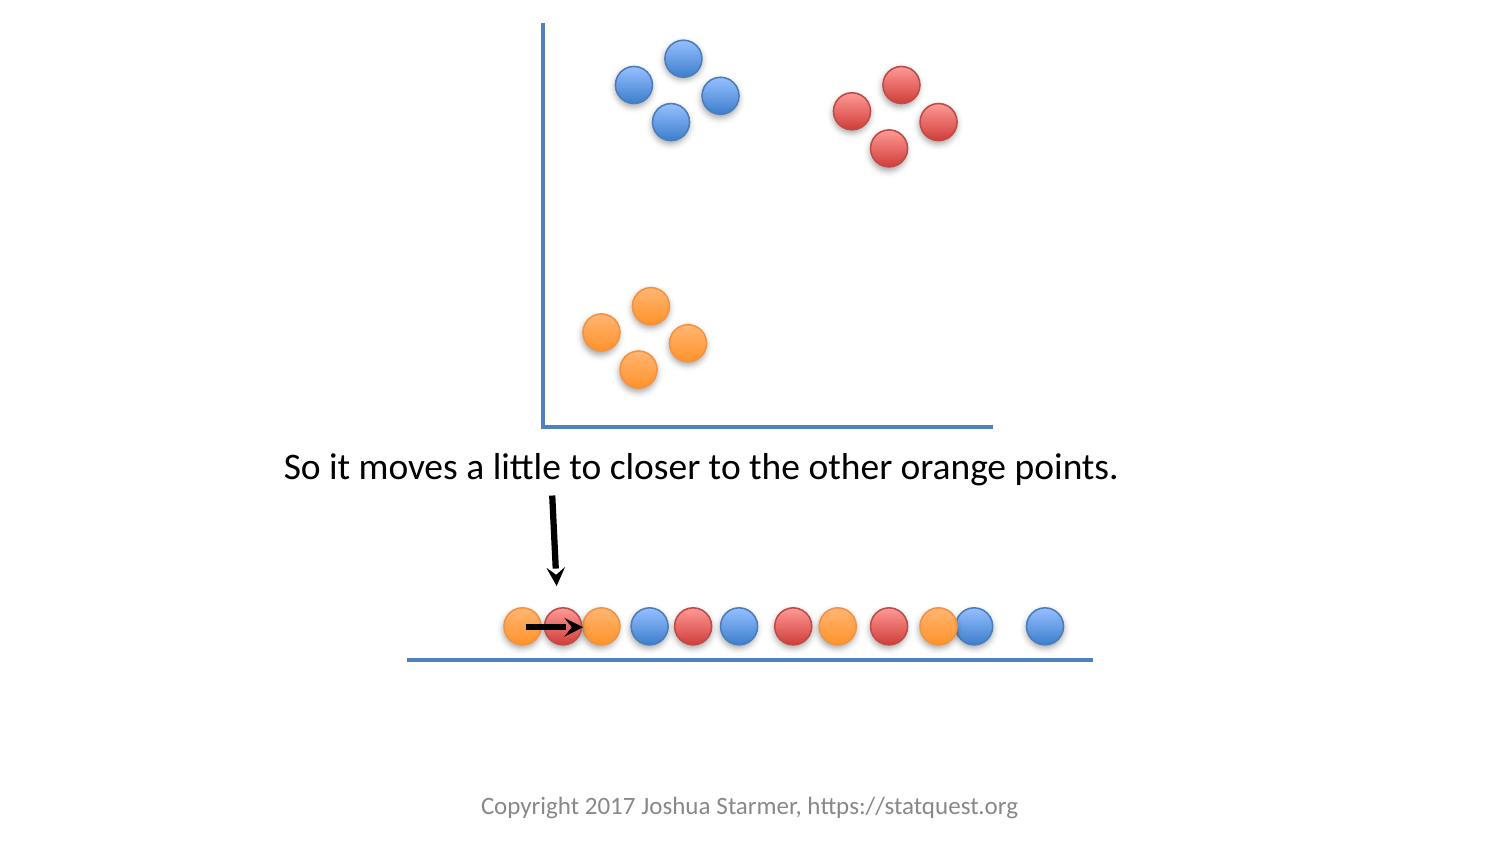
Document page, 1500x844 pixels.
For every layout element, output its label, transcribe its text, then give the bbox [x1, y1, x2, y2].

text_box [631, 607, 669, 645]
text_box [551, 495, 557, 587]
text_box [774, 607, 812, 645]
text_box [920, 607, 958, 645]
text_box [870, 607, 908, 645]
footer Copyright 2017 Joshua Starmer, https://statquest.org [454, 782, 1046, 827]
text_box [546, 635, 580, 645]
text_box So it moves a little to closer to the other orange points. [268, 434, 1146, 495]
text_box [958, 607, 993, 645]
text_box [819, 607, 857, 645]
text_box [582, 39, 958, 389]
text_box [544, 607, 582, 626]
text_box [720, 607, 758, 645]
text_box [674, 607, 712, 645]
text_box [1026, 607, 1064, 645]
text_box [584, 607, 621, 645]
text_box [503, 607, 540, 645]
